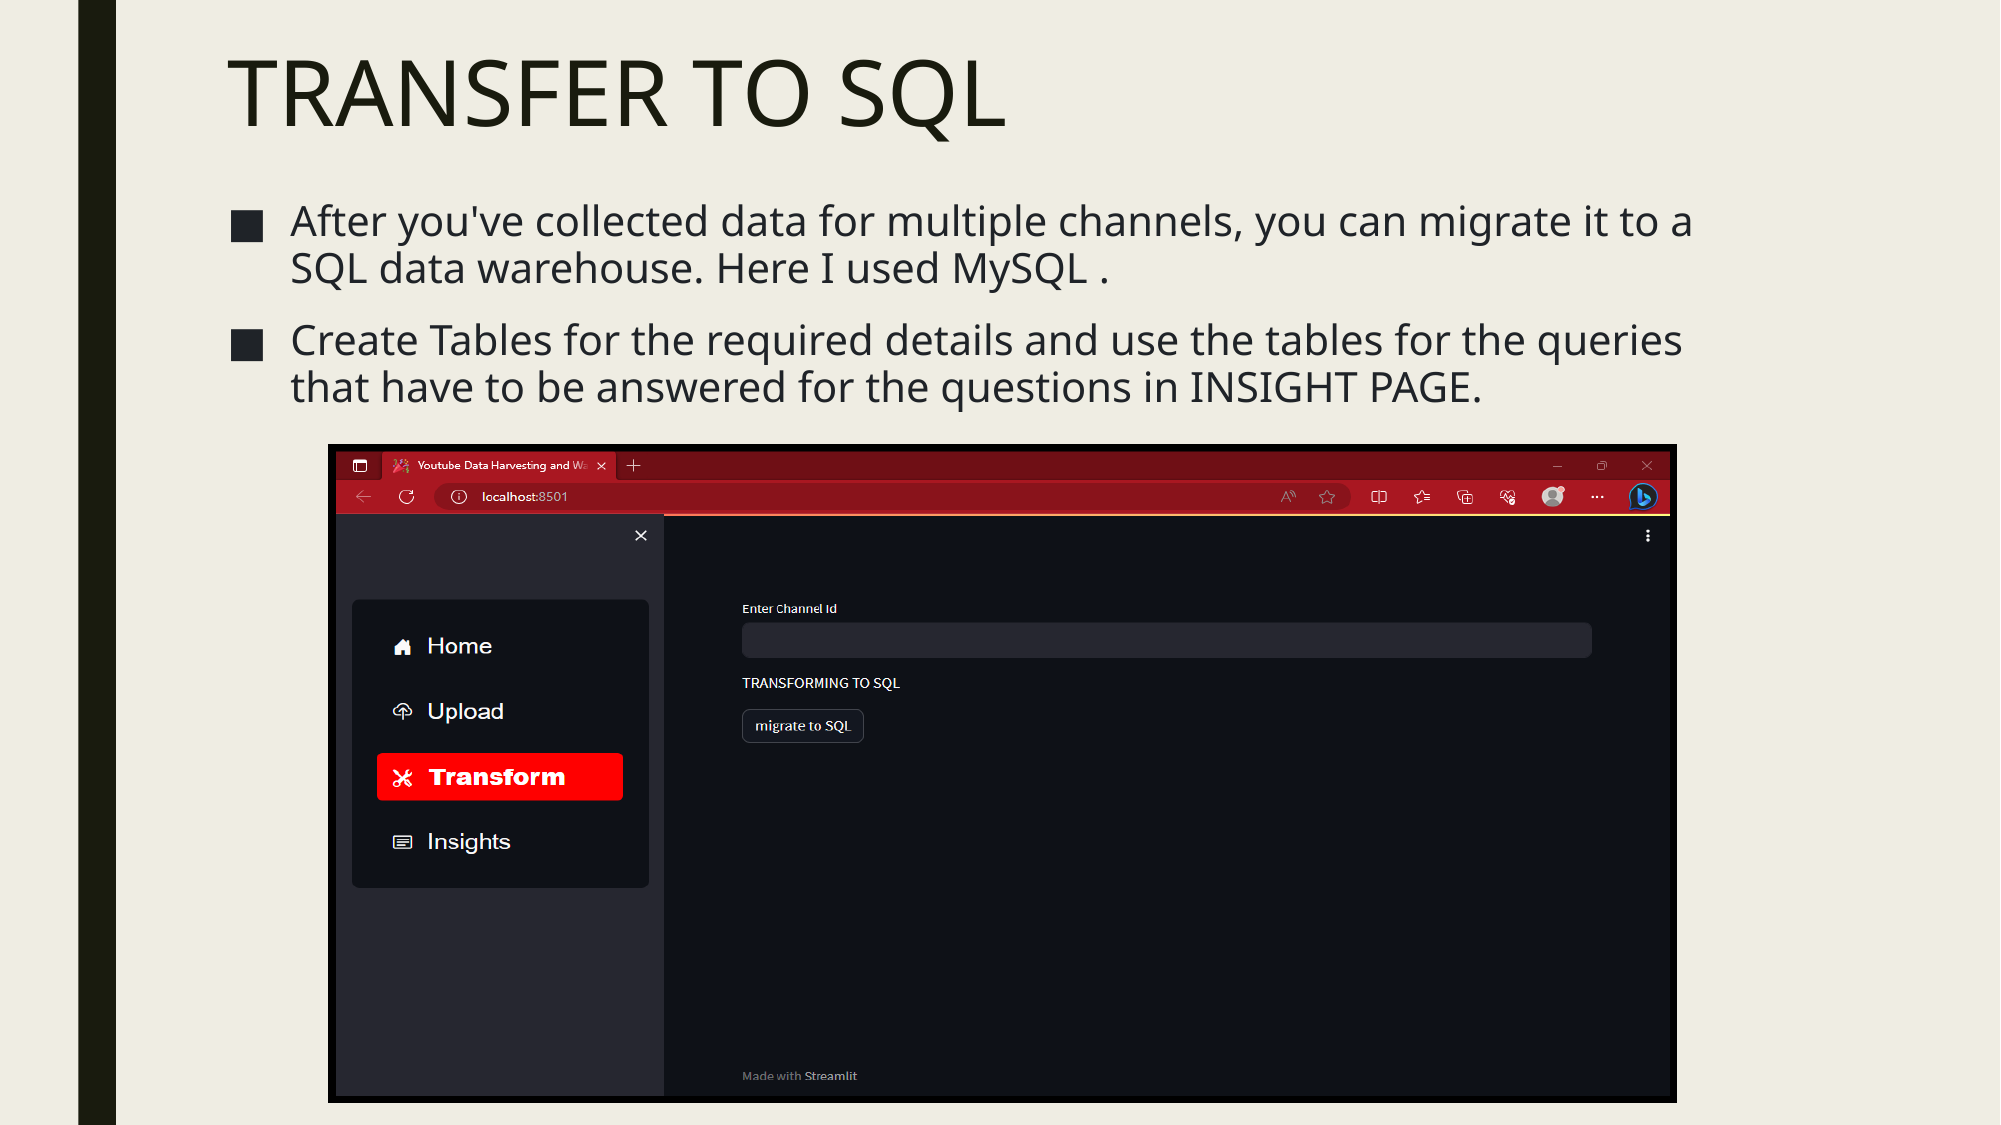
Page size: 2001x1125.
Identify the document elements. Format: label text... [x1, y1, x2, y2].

list After you've collected data for multiple channels, you can migrate it to a SQL data warehouse. Here I used MySQL . Create Tables for the required details and use the tables for the queries that have to be answered for the questions in INSIGHT PAGE. [212, 191, 1788, 1103]
picture [328, 444, 1677, 1103]
title TRANSFER TO SQL [212, 40, 1788, 191]
